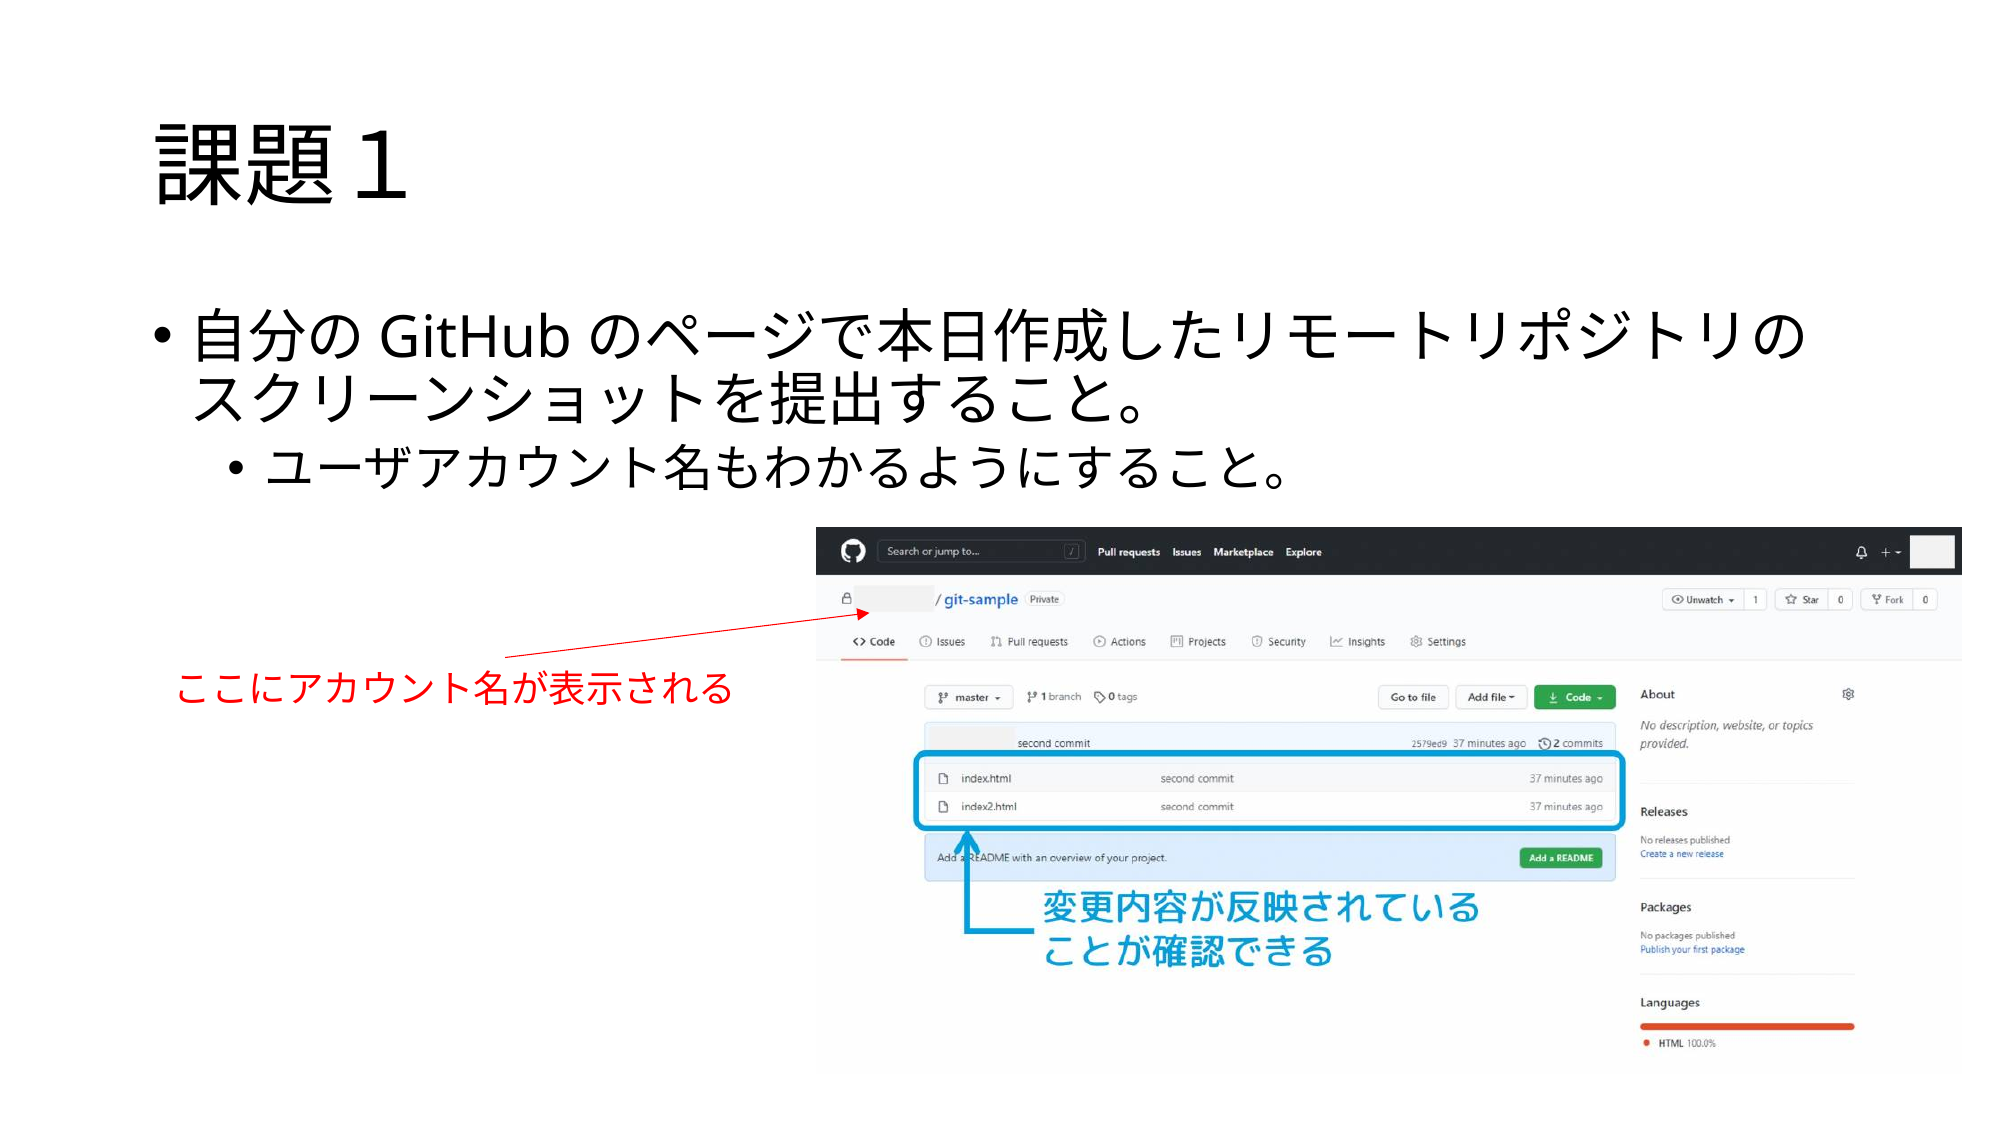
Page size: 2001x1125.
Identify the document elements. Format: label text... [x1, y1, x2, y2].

picture [816, 527, 1962, 1074]
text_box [505, 612, 870, 658]
list 自分のGitHubのページで本日作成したリモートリポジトリのスクリーンショットを提出すること。 ユーザアカウント名もわかるようにすること。 [137, 299, 1863, 1014]
title 課題１ [137, 59, 1863, 278]
text_box ここにアカウント名が表示される [159, 657, 752, 718]
